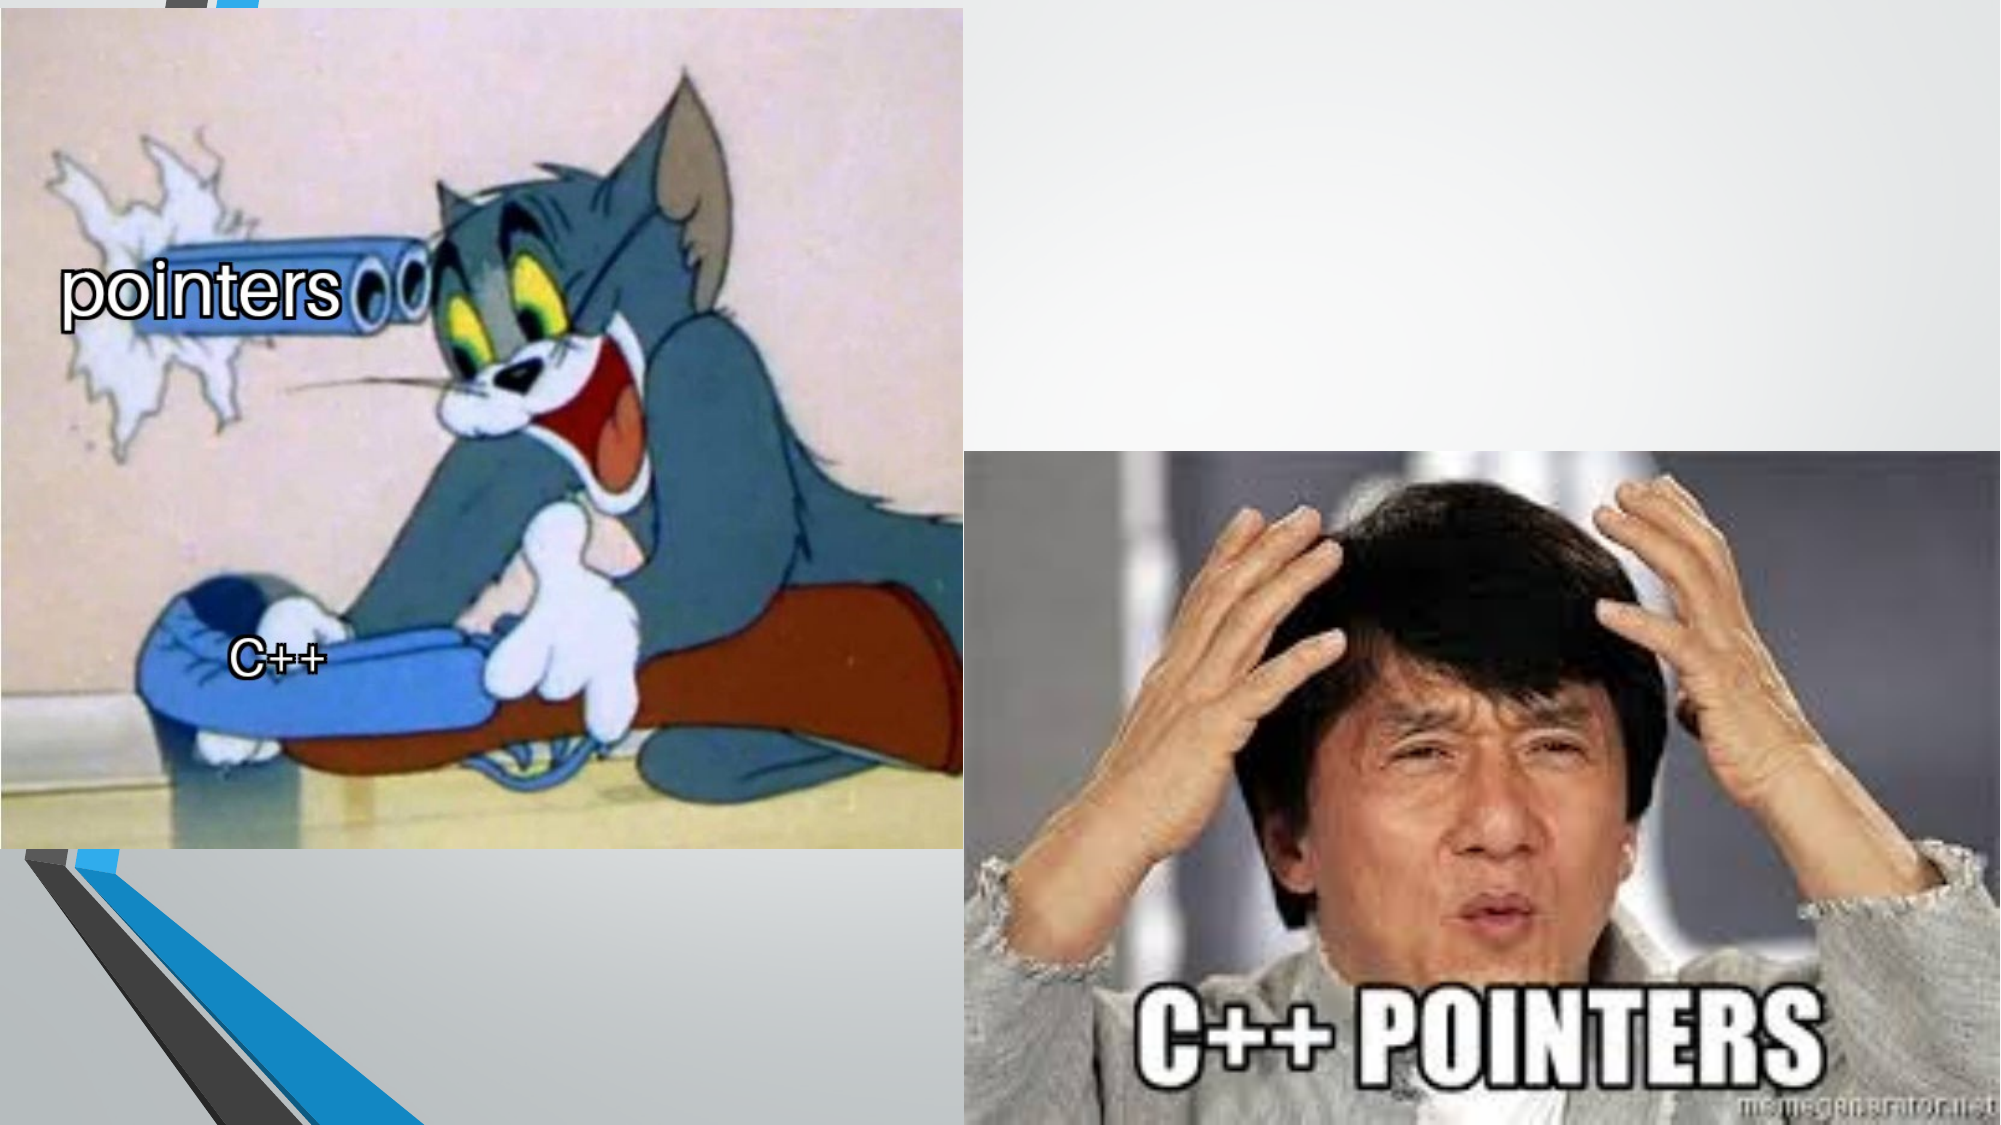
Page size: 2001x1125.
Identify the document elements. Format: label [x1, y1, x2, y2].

picture [0, 8, 963, 849]
list [964, 450, 2000, 1125]
